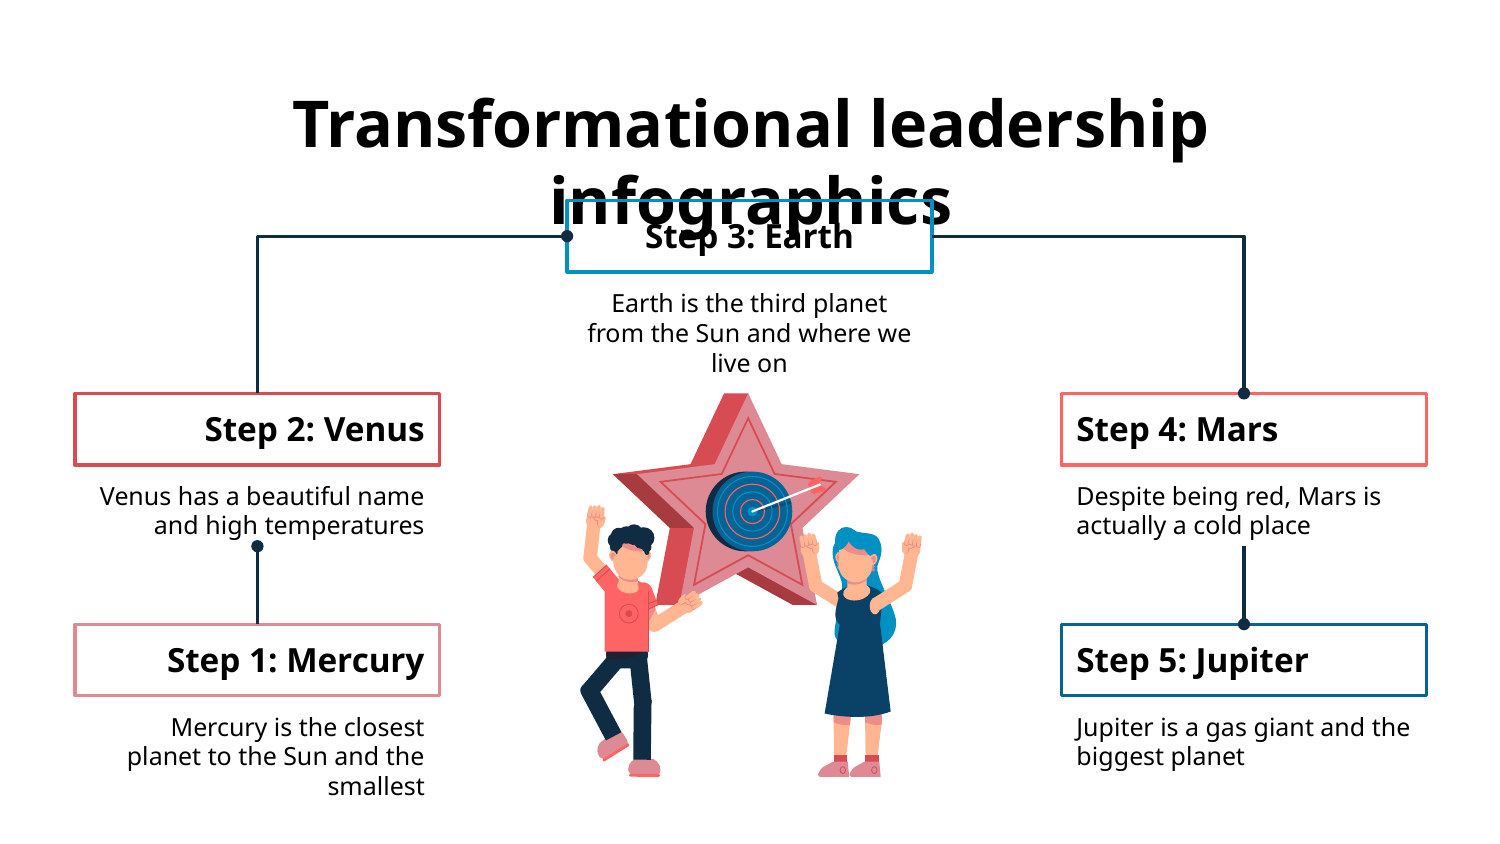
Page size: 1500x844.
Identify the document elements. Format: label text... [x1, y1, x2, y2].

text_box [931, 235, 1245, 394]
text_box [1061, 623, 1427, 778]
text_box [74, 623, 441, 778]
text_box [74, 393, 441, 547]
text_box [333, 159, 492, 470]
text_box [566, 199, 933, 354]
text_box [576, 393, 923, 778]
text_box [1061, 393, 1427, 547]
title Transformational leadership infographics [75, 67, 1427, 161]
